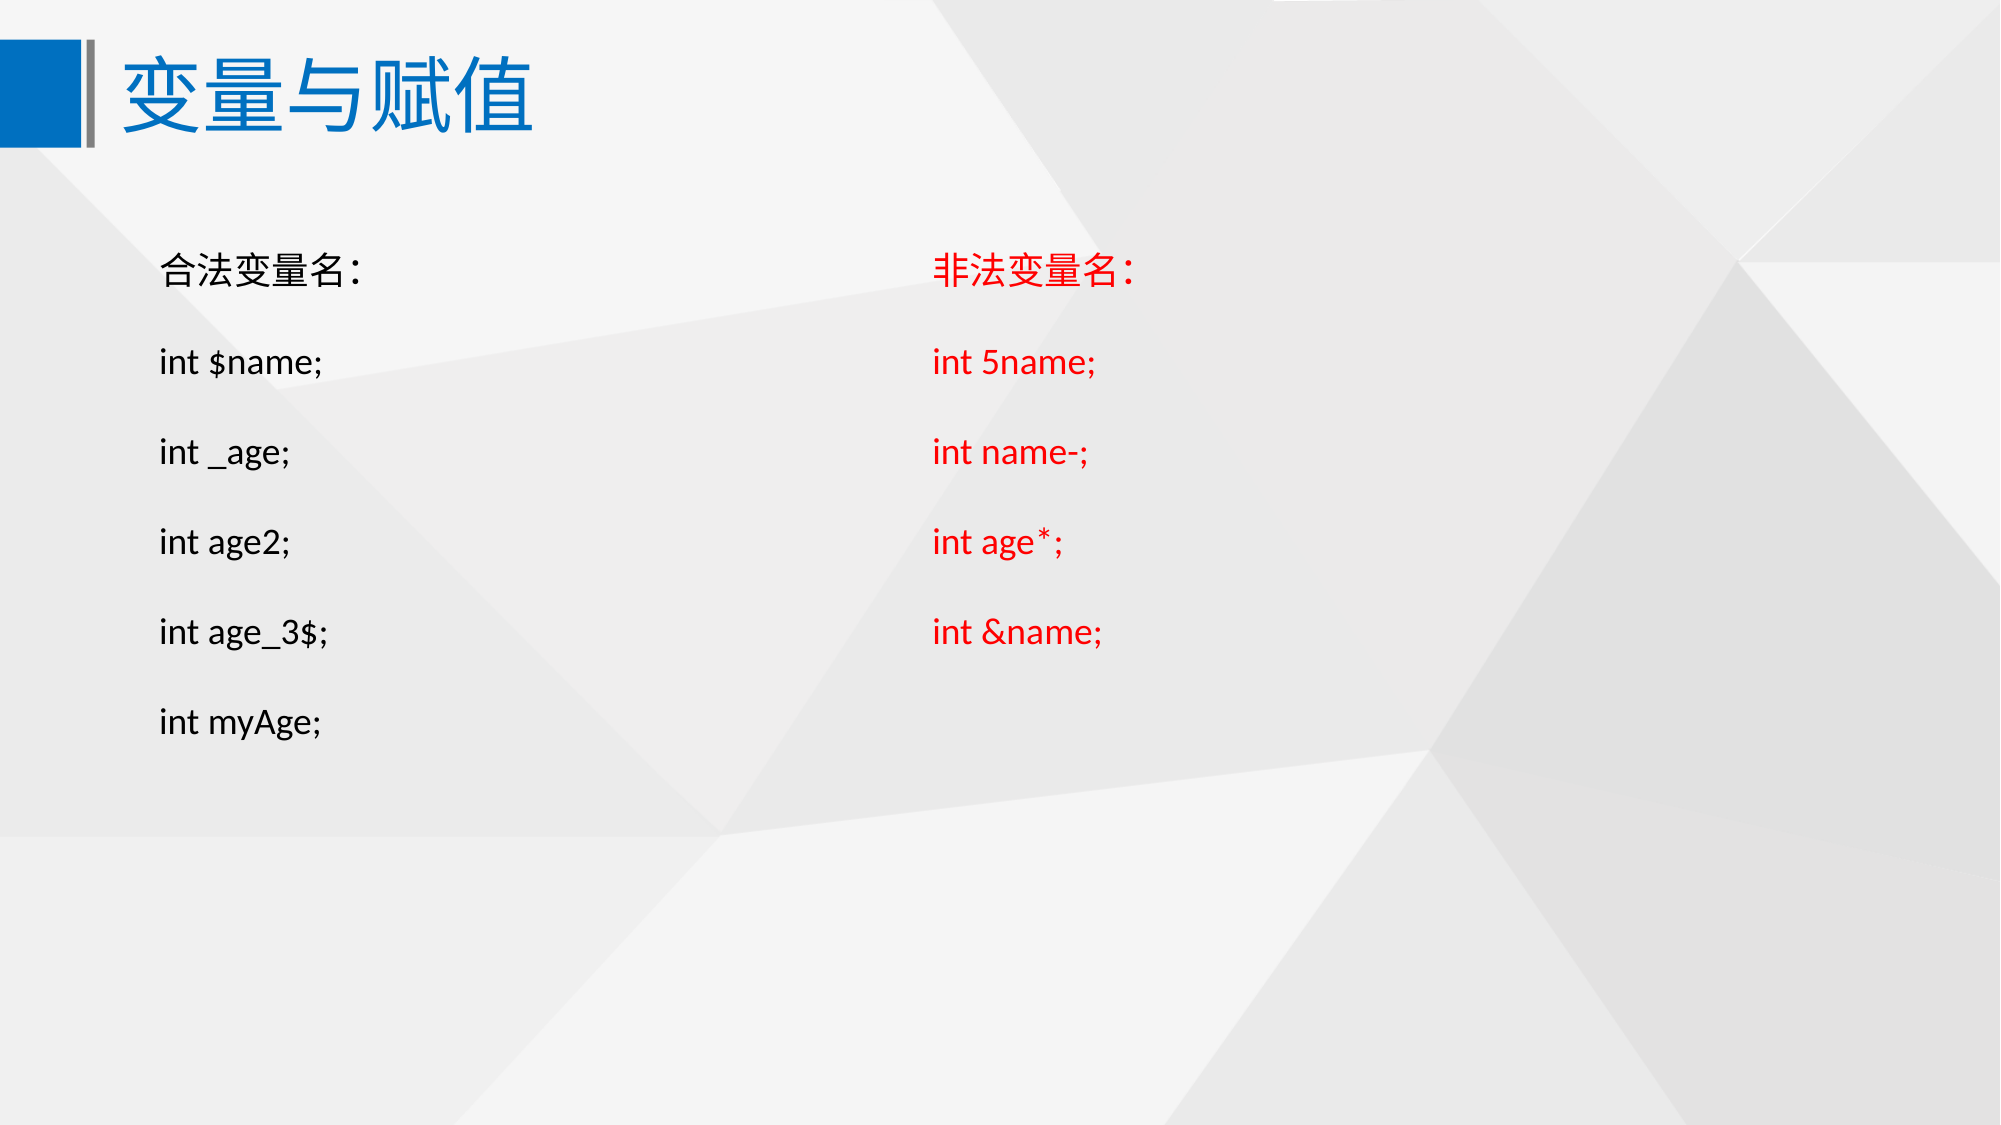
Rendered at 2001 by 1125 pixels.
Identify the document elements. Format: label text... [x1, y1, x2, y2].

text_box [0, 36, 552, 152]
text_box 合法变量名： int $name; int _age; int age2; int age_3$; int myAge; [144, 239, 681, 750]
text_box 非法变量名： int 5name; int name-; int age*; int &name; [917, 239, 1455, 750]
